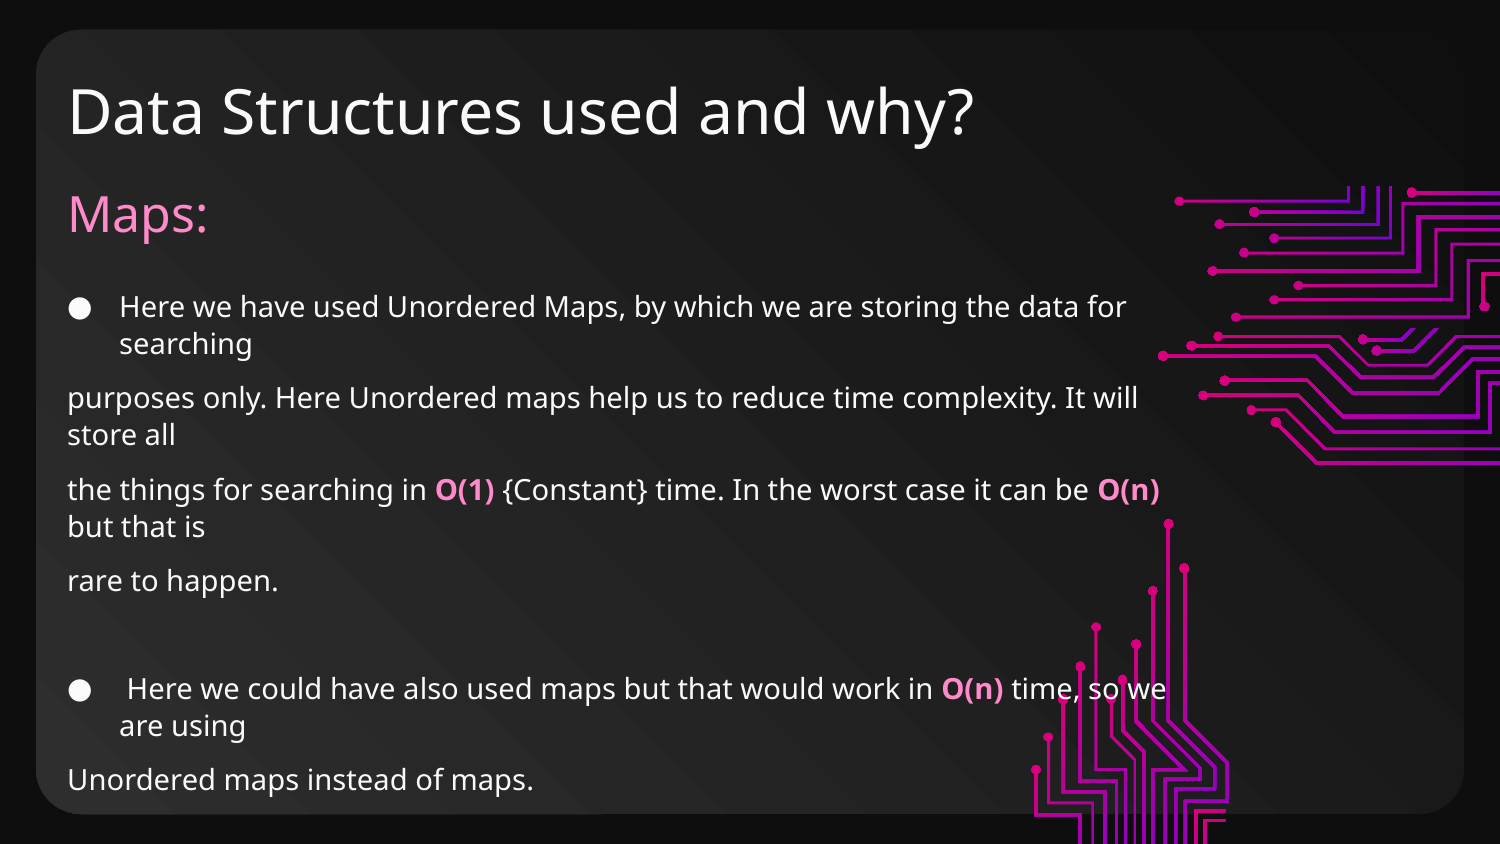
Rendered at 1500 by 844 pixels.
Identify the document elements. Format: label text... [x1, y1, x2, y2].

text_box Maps: [52, 167, 1316, 262]
title Data Structures used and why? [52, 57, 1316, 152]
subtitle Here we have used Unordered Maps, by which we are storing the data for searching purposes only. Here Unordered maps help us to reduce time complexity. It will store all the things for searching in O(1) {Constant} time. In the worst case it can be O(n) but that is rare to happen. Here we could have also used maps but that would work in O(n) time, so we are using Unordered maps instead of maps. [29, 270, 1210, 625]
